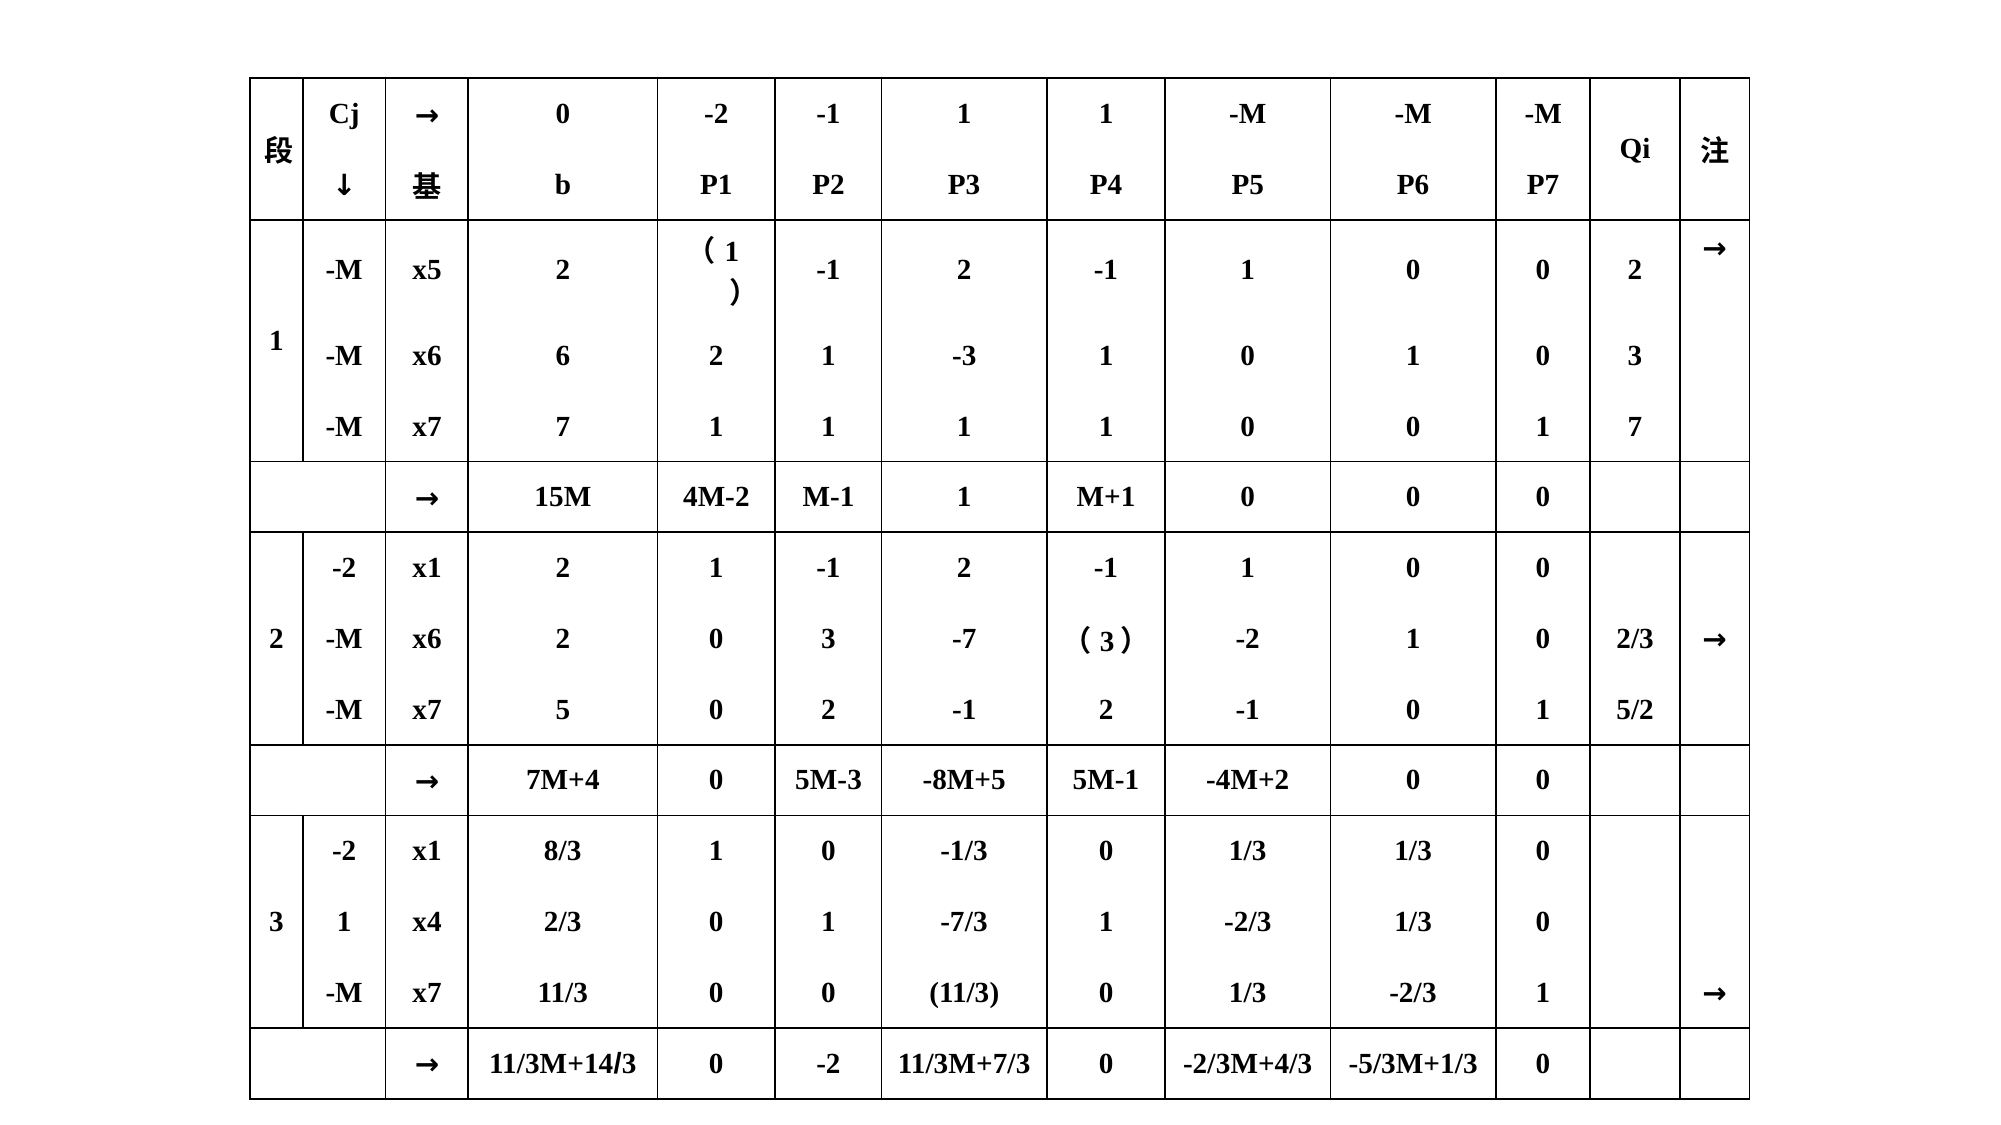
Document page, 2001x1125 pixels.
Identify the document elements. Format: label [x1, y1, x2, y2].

table_cell [469, 816, 657, 1027]
table_cell [1591, 462, 1679, 531]
table_cell [251, 533, 302, 744]
table_cell [658, 149, 774, 219]
table_cell [1681, 462, 1749, 531]
table_cell [882, 816, 1046, 1027]
table_header [386, 79, 467, 149]
table_cell [469, 1029, 657, 1098]
table_header [1048, 79, 1164, 149]
table_cell [469, 746, 657, 815]
table_cell [304, 816, 385, 1027]
table_cell [1331, 1029, 1495, 1098]
table_cell [304, 221, 385, 461]
table_cell [251, 816, 302, 1027]
table_cell [386, 462, 467, 531]
table_cell [386, 149, 467, 219]
table_cell [1048, 533, 1164, 744]
table_cell [882, 533, 1046, 744]
table_cell [1048, 1029, 1164, 1098]
table_cell [1166, 1029, 1330, 1098]
table_cell [1681, 533, 1749, 744]
table_header [1591, 79, 1679, 219]
table_cell [1331, 221, 1495, 461]
table_cell [1331, 149, 1495, 219]
table_cell [1681, 1029, 1749, 1098]
table_cell [304, 149, 385, 219]
table_header [469, 79, 657, 149]
table_cell [386, 816, 467, 1027]
table_cell [882, 149, 1046, 219]
table_cell [1331, 816, 1495, 1027]
table_cell [469, 149, 657, 219]
table_cell [386, 533, 467, 744]
table_cell [1048, 462, 1164, 531]
table_cell [882, 746, 1046, 815]
table_cell [1591, 221, 1679, 461]
table_cell [469, 221, 657, 461]
table_cell [658, 746, 774, 815]
table_cell [1331, 746, 1495, 815]
table_cell [1048, 221, 1164, 461]
table_cell [1048, 816, 1164, 1027]
table_cell [776, 462, 881, 531]
table_cell [658, 221, 774, 461]
table_cell [469, 533, 657, 744]
table_cell [1497, 746, 1589, 815]
table_header [251, 79, 302, 219]
table_cell [658, 533, 774, 744]
table_cell [776, 816, 881, 1027]
table_cell [1331, 533, 1495, 744]
table_cell [776, 221, 881, 461]
table_cell [1591, 1029, 1679, 1098]
table_cell [882, 462, 1046, 531]
table_cell [658, 462, 774, 531]
table_header [1681, 79, 1749, 219]
table_cell [1166, 816, 1330, 1027]
table_cell [1681, 816, 1749, 1027]
table_cell [1497, 462, 1589, 531]
table_header [658, 79, 774, 149]
table_cell [1591, 746, 1679, 815]
table_cell [469, 462, 657, 531]
table_cell [658, 816, 774, 1027]
table_cell [776, 533, 881, 744]
table_header [776, 79, 881, 149]
table_cell [1048, 149, 1164, 219]
table_header [1166, 79, 1330, 149]
table_cell [304, 533, 385, 744]
table_cell [1166, 746, 1330, 815]
table_cell [1497, 533, 1589, 744]
table_cell [1497, 1029, 1589, 1098]
table_cell [776, 746, 881, 815]
table_cell [386, 746, 467, 815]
table_cell [1591, 816, 1679, 1027]
table_cell [1331, 462, 1495, 531]
table_cell [251, 1029, 385, 1098]
table_header [882, 79, 1046, 149]
table_cell [658, 1029, 774, 1098]
table_cell [1497, 221, 1589, 461]
table_cell [1166, 533, 1330, 744]
table_cell [386, 1029, 467, 1098]
table_cell [882, 221, 1046, 461]
table_header [1497, 79, 1589, 149]
table_cell [882, 1029, 1046, 1098]
table_cell [1681, 221, 1749, 461]
table_cell [1048, 746, 1164, 815]
table_cell [1497, 149, 1589, 219]
table_cell [386, 221, 467, 461]
table_header [1331, 79, 1495, 149]
table_cell [1591, 533, 1679, 744]
table_cell [1166, 149, 1330, 219]
table_header [304, 79, 385, 149]
table_cell [251, 746, 385, 815]
table_cell [251, 462, 385, 531]
table_cell [1681, 746, 1749, 815]
table_cell [251, 221, 302, 461]
table_cell [776, 1029, 881, 1098]
table_cell [776, 149, 881, 219]
table_cell [1166, 462, 1330, 531]
table_cell [1166, 221, 1330, 461]
table_cell [1497, 816, 1589, 1027]
